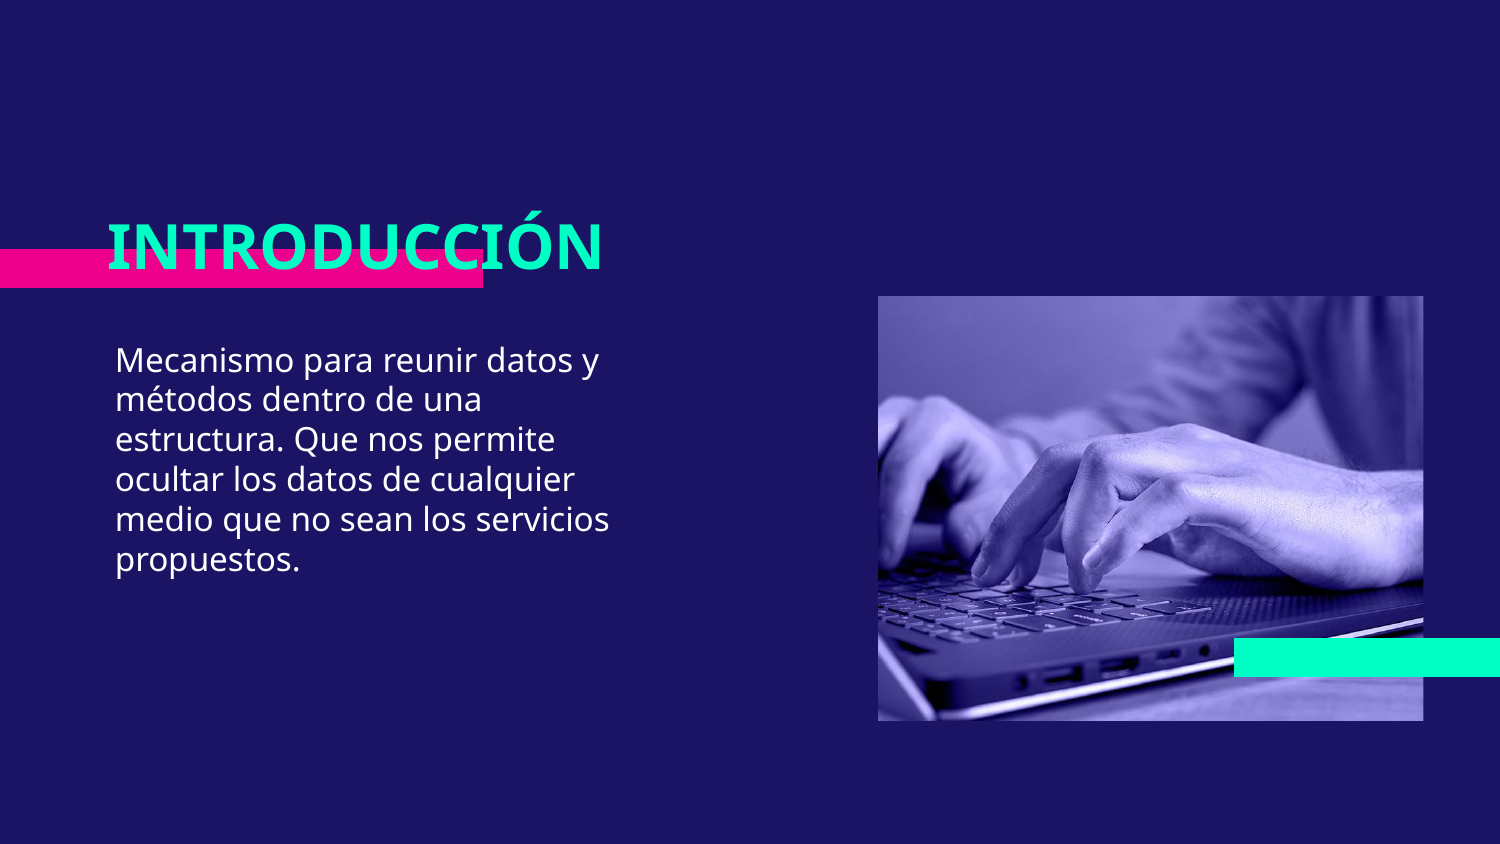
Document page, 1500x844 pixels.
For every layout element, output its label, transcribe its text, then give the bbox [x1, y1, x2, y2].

picture [877, 296, 1424, 721]
text_box [1427, 637, 1500, 678]
list Mecanismo para reunir datos y métodos dentro de una estructura. Que nos permite ocultar los datos de cualquier medio que no sean los servicios propuestos. [99, 323, 677, 674]
title INTRODUCCIÓN [92, 191, 677, 302]
